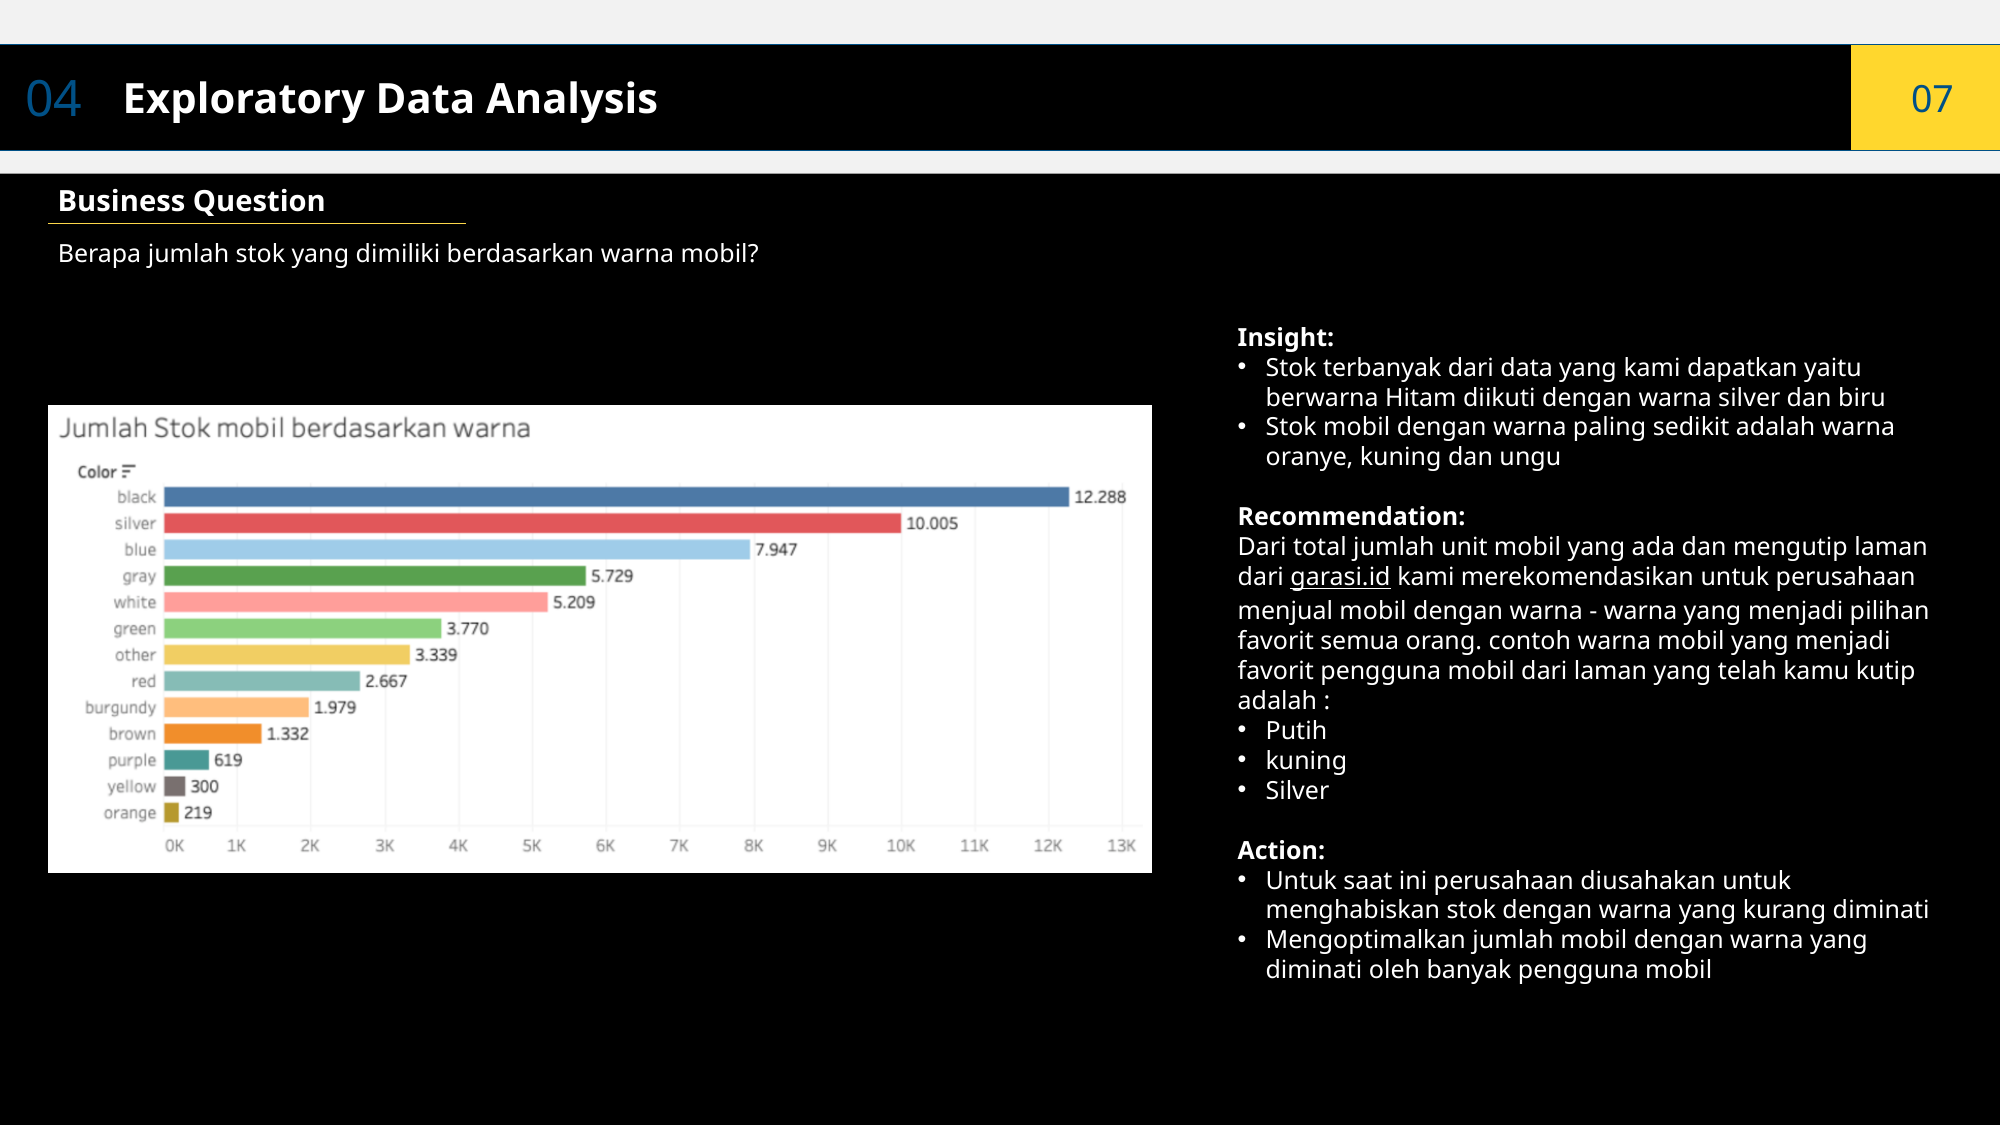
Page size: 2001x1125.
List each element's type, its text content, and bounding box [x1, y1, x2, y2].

text_box Business Question [42, 174, 473, 225]
text_box [0, 151, 2000, 175]
table_header [1851, 45, 2000, 150]
text_box Insight: Stok terbanyak dari data yang kami dapatkan yaitu berwarna Hitam diikuti dengan warna silver dan biru Stok mobil dengan warna paling sedikit adalah warna oranye, kuning dan ungu Recommendation: Dari total jumlah unit mobil yang ada dan mengutip laman dari garasi.id kami merekomendasikan untuk perusahaan menjual mobil dengan warna - warna yang menjadi pilihan favorit semua orang. contoh warna mobil yang menjadi favorit pengguna mobil dari laman yang telah kamu kutip adalah : Putih kuning Silver Action: Untuk saat ini perusahaan diusahakan untuk menghabiskan stok dengan warna yang kurang diminati Mengoptimalkan jumlah mobil dengan warna yang diminati oleh banyak pengguna mobil [1222, 313, 1949, 992]
text_box [0, 0, 2000, 44]
text_box 07 [1896, 67, 2000, 173]
picture [48, 405, 1152, 873]
table_header 04 [0, 45, 108, 150]
text_box Berapa jumlah stok yang dimiliki berdasarkan warna mobil? [43, 230, 1466, 276]
table_header Exploratory Data Analysis [108, 45, 1851, 150]
